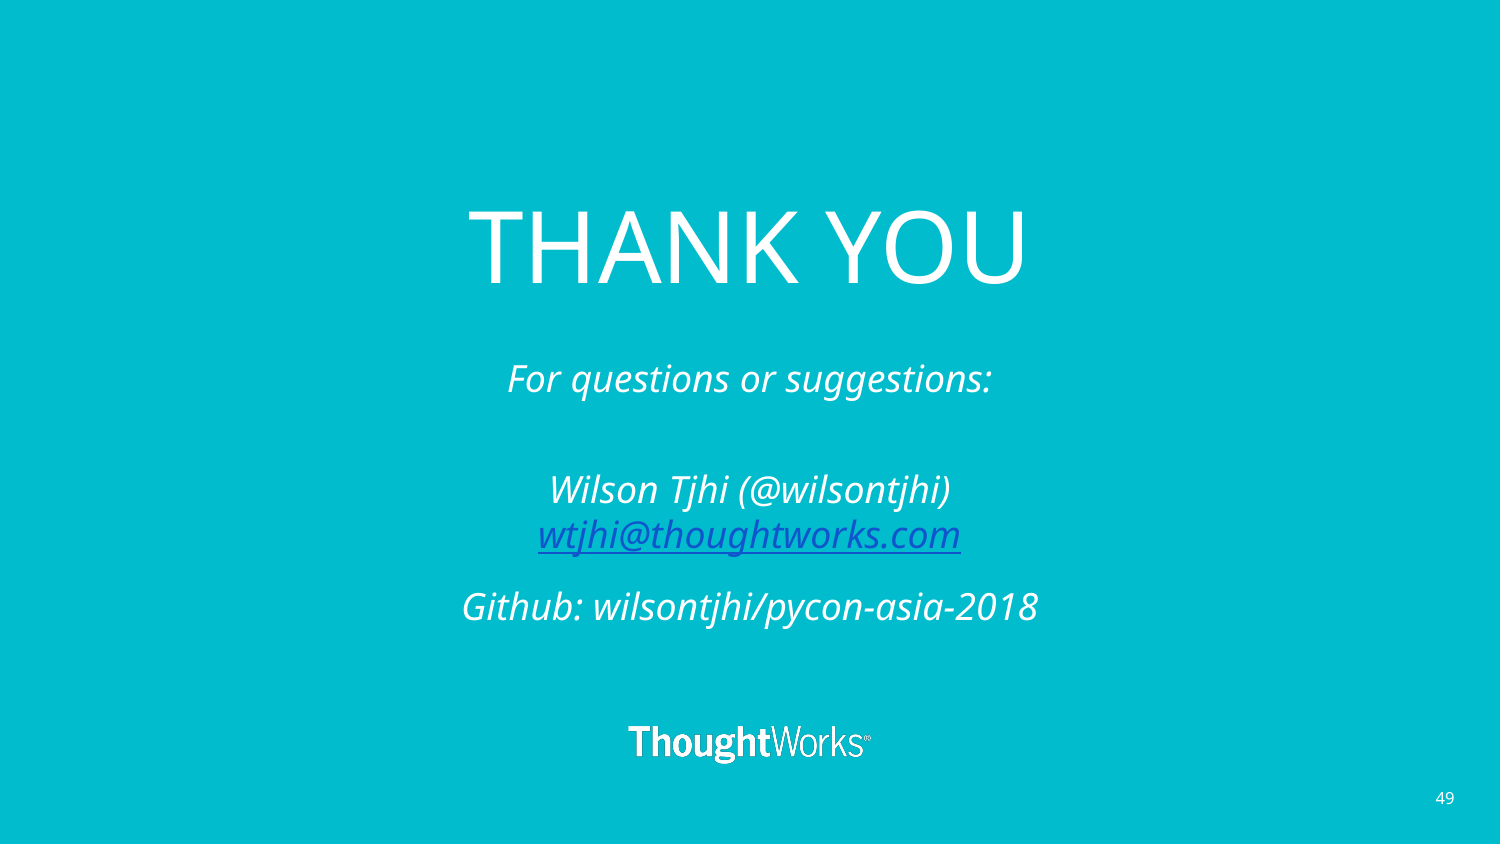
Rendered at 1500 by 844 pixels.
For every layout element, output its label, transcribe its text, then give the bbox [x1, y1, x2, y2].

title THANK YOU [75, 92, 1425, 316]
slide_number 49 [1379, 766, 1470, 832]
list For questions or suggestions: Wilson Tjhi (@wilsontjhi) wtjhi@thoughtworks.com Github: wilsontjhi/pycon-asia-2018 [322, 342, 1178, 627]
picture [606, 698, 894, 786]
